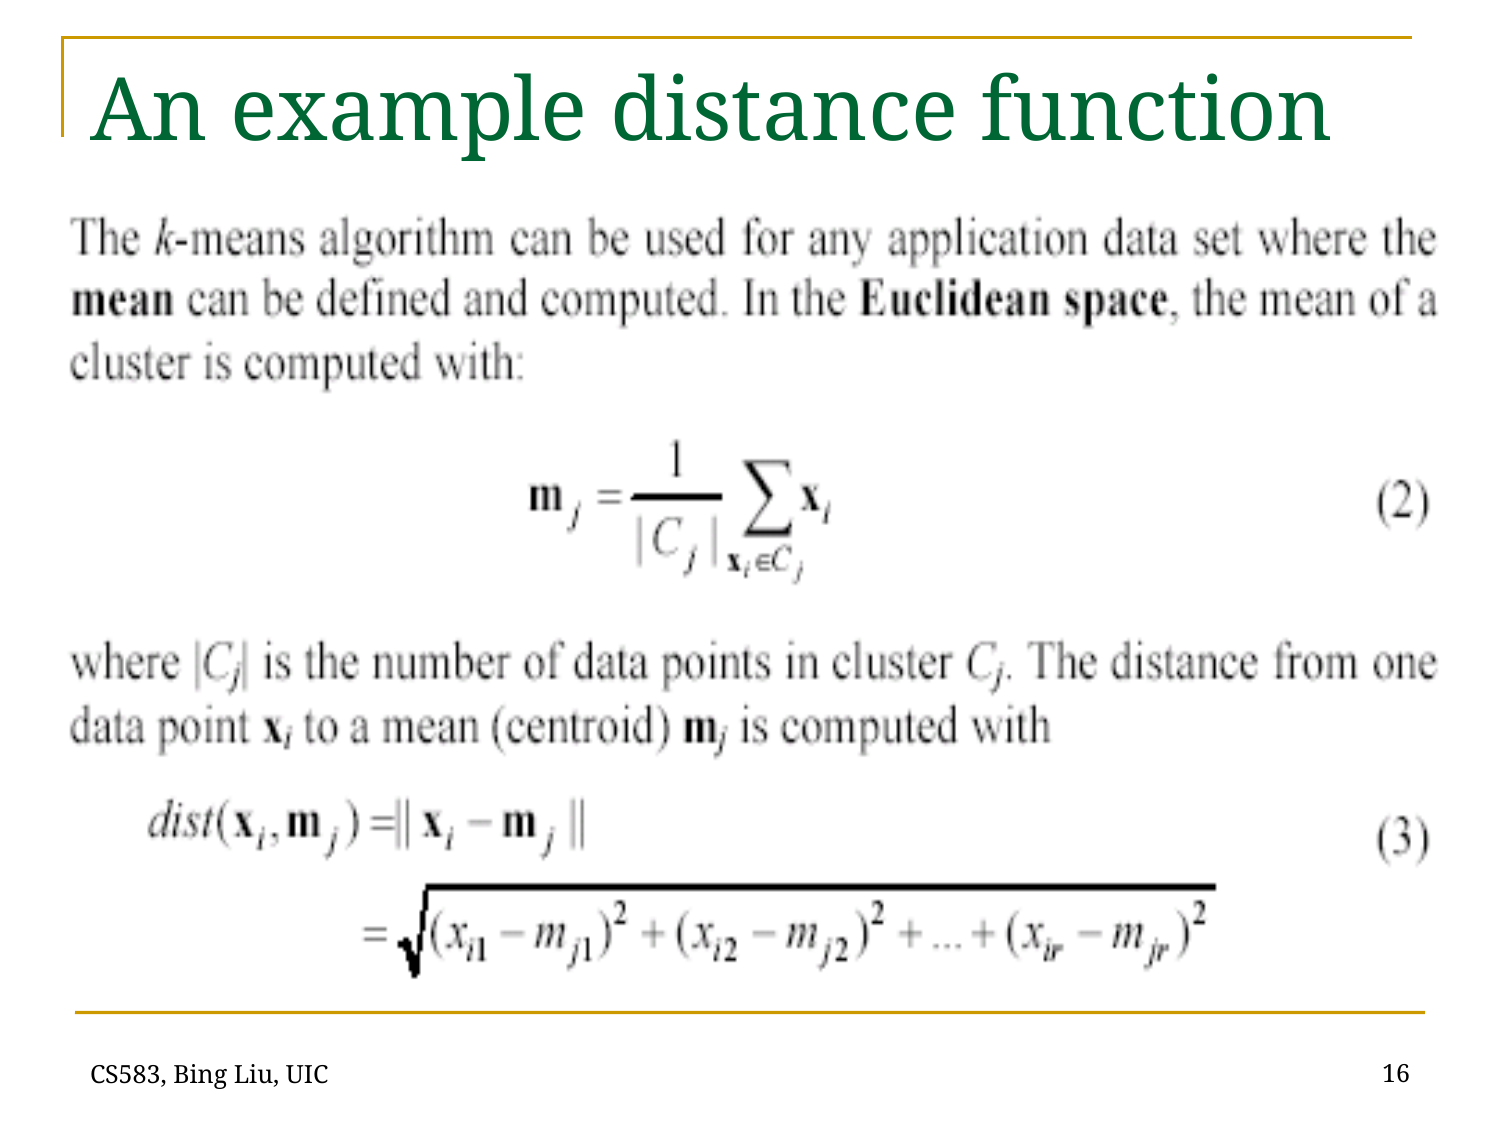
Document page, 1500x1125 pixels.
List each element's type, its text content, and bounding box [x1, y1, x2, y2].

footer CS583, Bing Liu, UIC [75, 1025, 988, 1100]
title An example distance function [75, 45, 1425, 202]
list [62, 202, 1447, 1006]
slide_number 16 [1074, 1024, 1425, 1100]
